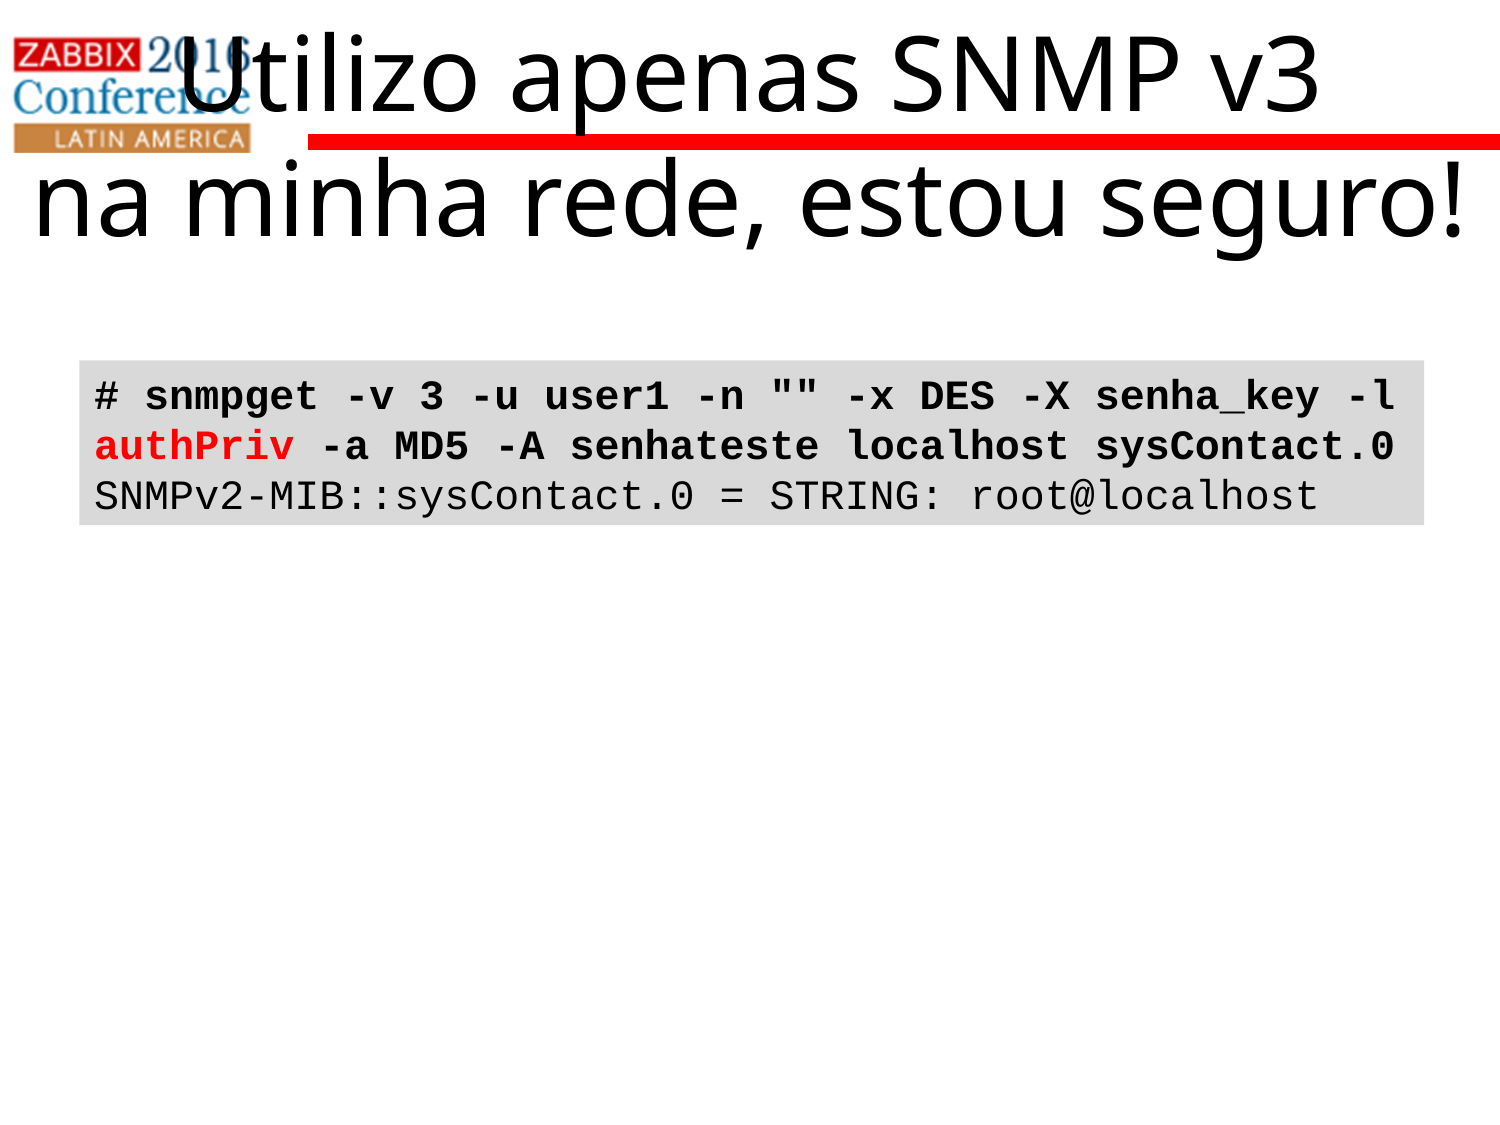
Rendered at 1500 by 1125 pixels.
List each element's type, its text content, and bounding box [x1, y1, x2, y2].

text_box # snmpget -v 3 -u user1 -n "" -x DES -X senha_key -l authPriv -a MD5 -A senhateste localhost sysContact.0 SNMPv2-MIB::sysContact.0 = STRING: root@localhost [79, 360, 1425, 526]
text_box Utilizo apenas SNMP v3 na minha rede, estou seguro! [0, 0, 1500, 265]
